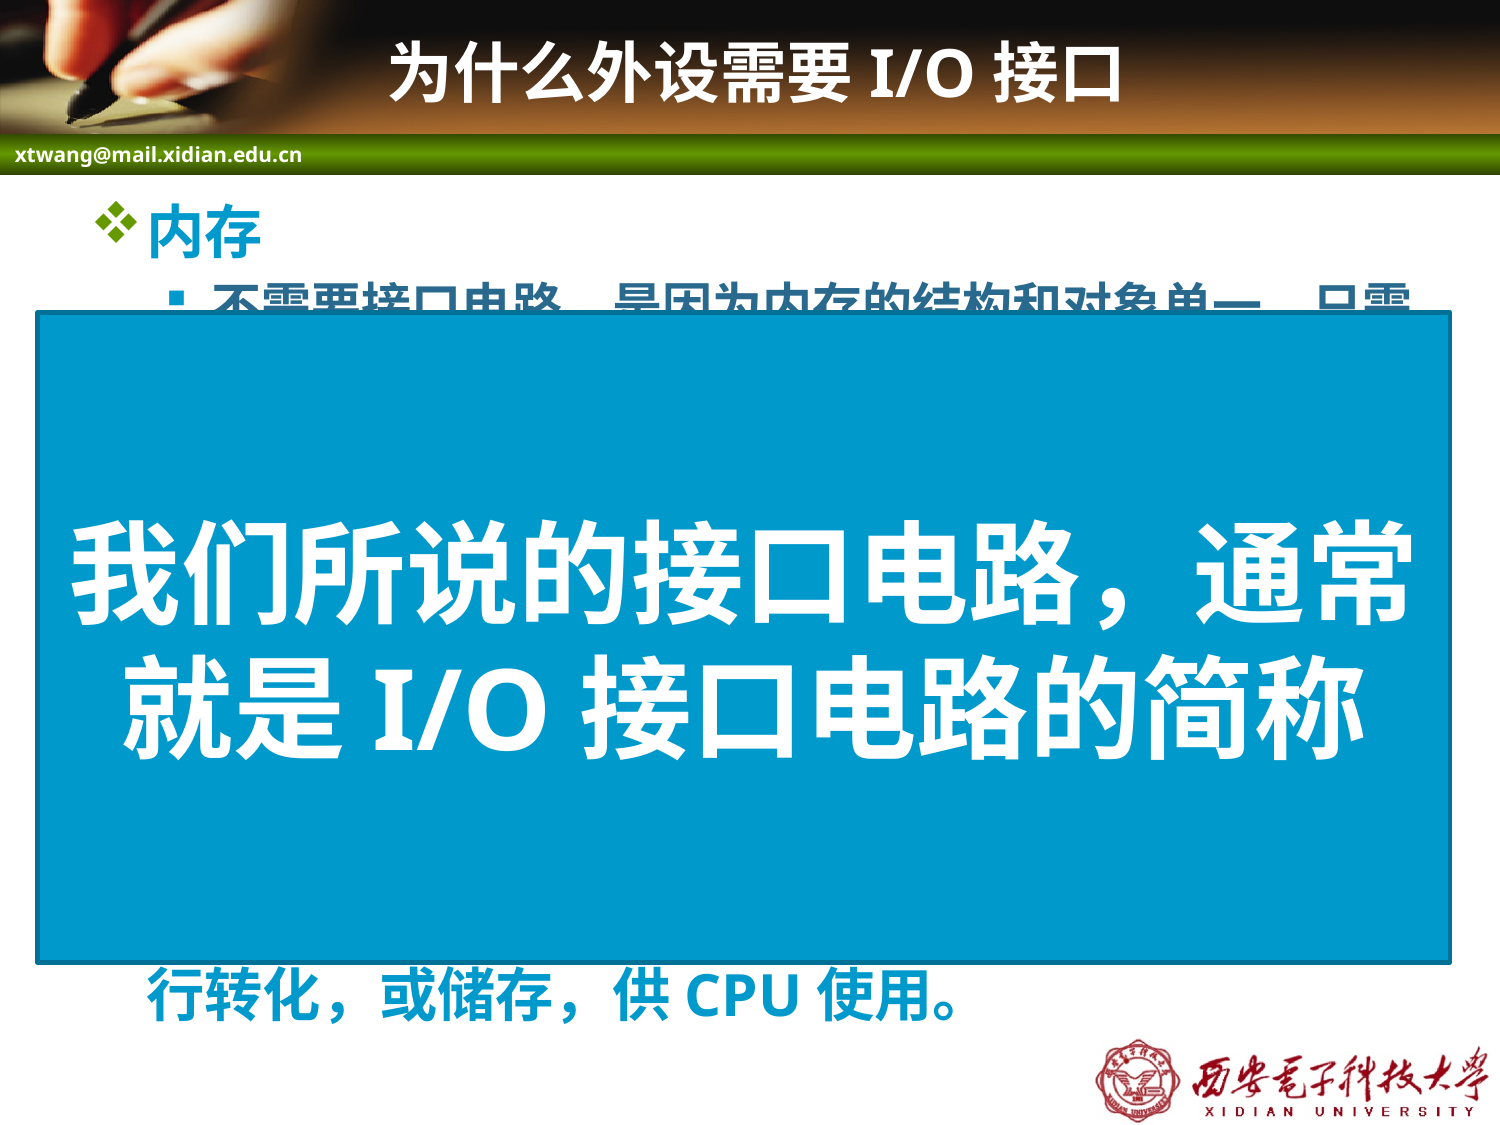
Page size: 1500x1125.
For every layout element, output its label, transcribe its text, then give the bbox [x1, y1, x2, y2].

picture [0, 0, 1500, 134]
list 内存 不需要接口电路，是因为内存的结构和对象单一，只需要通过译码电路访问存储单元，进行数据交流，而且都是以字节为单位的二进制存储单元，且内存的工作速度较为一定。 外设： 种类繁多（机械式，电子式，电动式，电磁式） 信号类型复杂（数字量，模拟量，开关量） 处理速率相差甚远（键盘，鼠标，显示器，扫描仪） 数据的传递方式（并行的，串行的） 所以，对不同的外设要用不同的接口电路对信号进行转化，或储存，供CPU使用。 [75, 187, 1463, 1075]
title 为什么外设需要I/O接口 [75, 24, 1438, 118]
text_box 我们所说的接口电路，通常就是I/O接口电路的简称 [35, 310, 1452, 965]
picture [1087, 1030, 1497, 1125]
